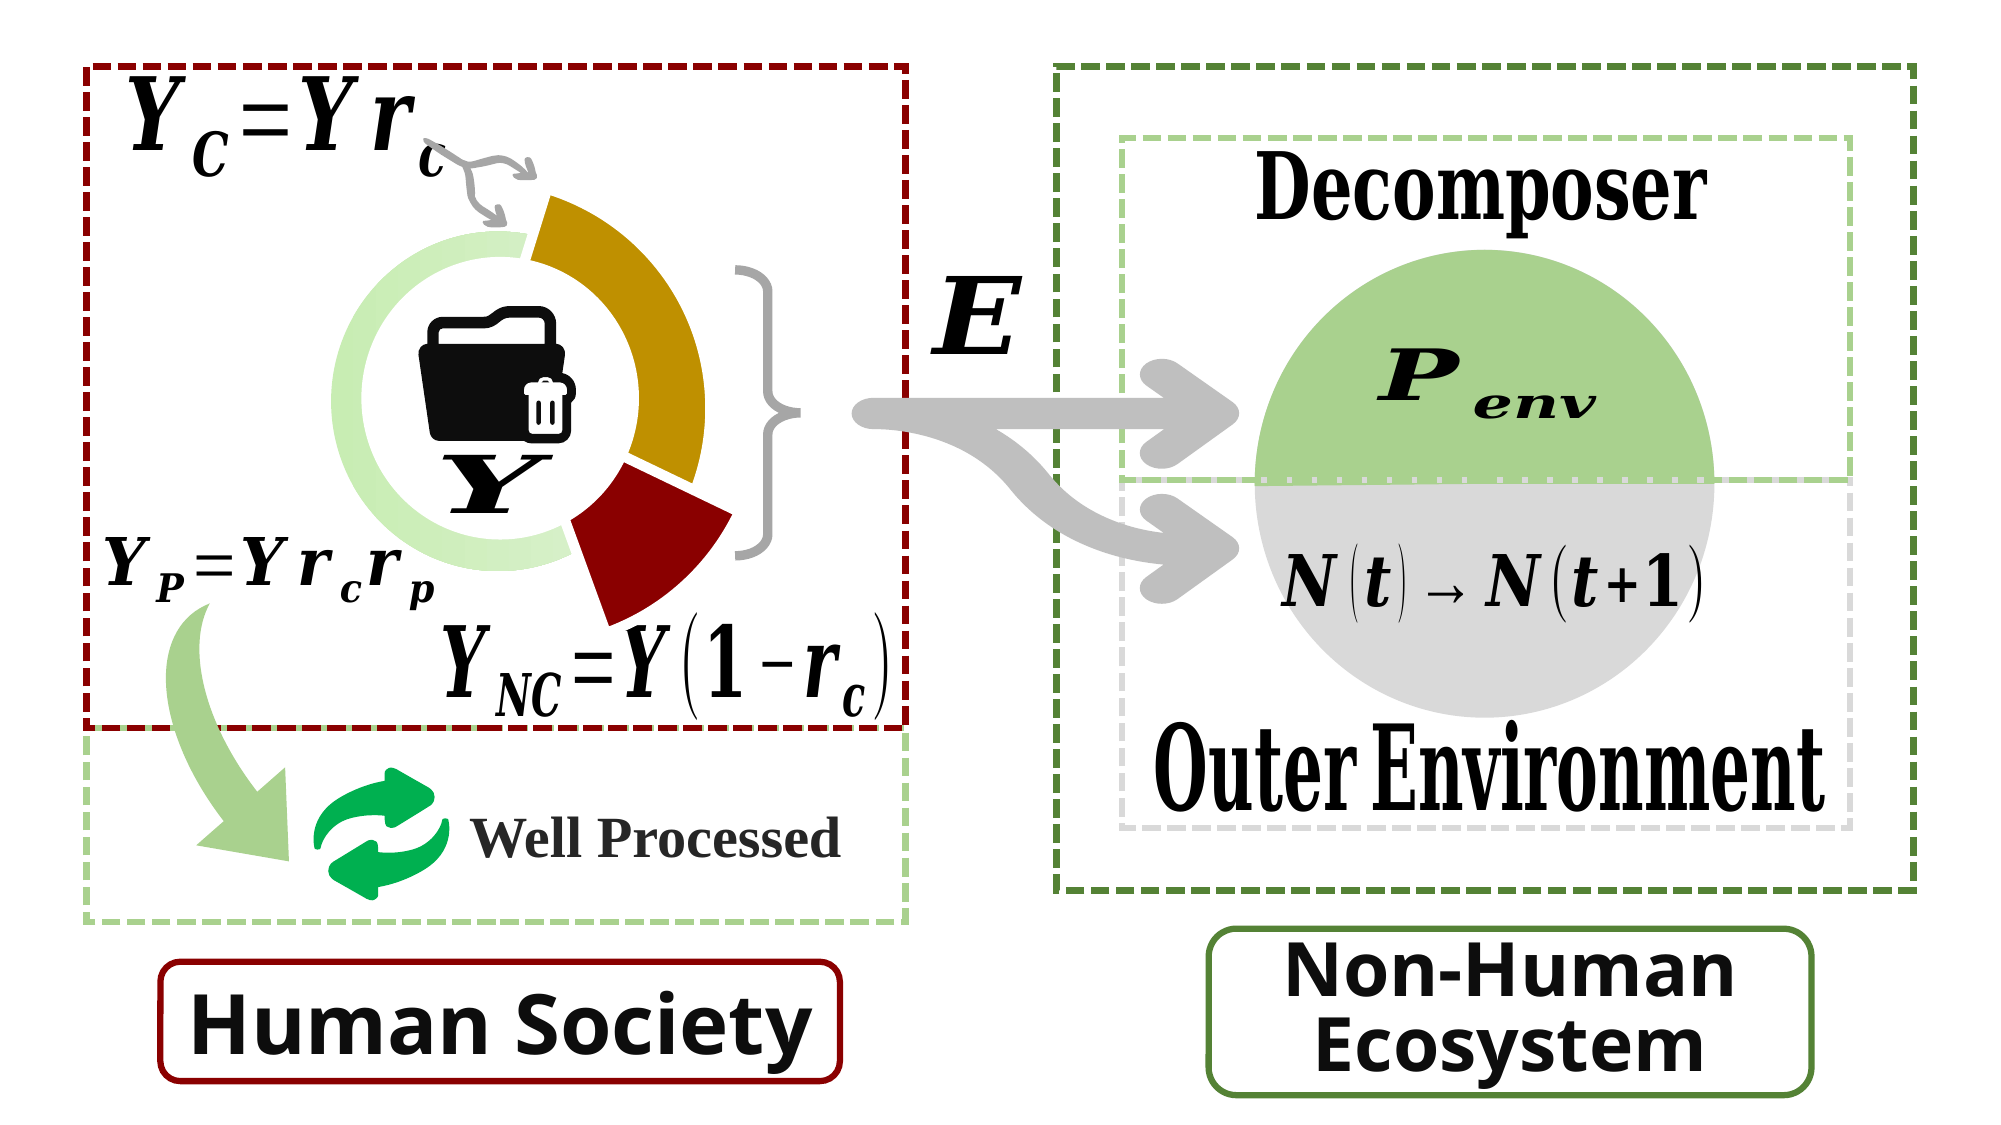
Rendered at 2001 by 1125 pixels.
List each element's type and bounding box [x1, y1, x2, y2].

text_box [86, 61, 1914, 1096]
